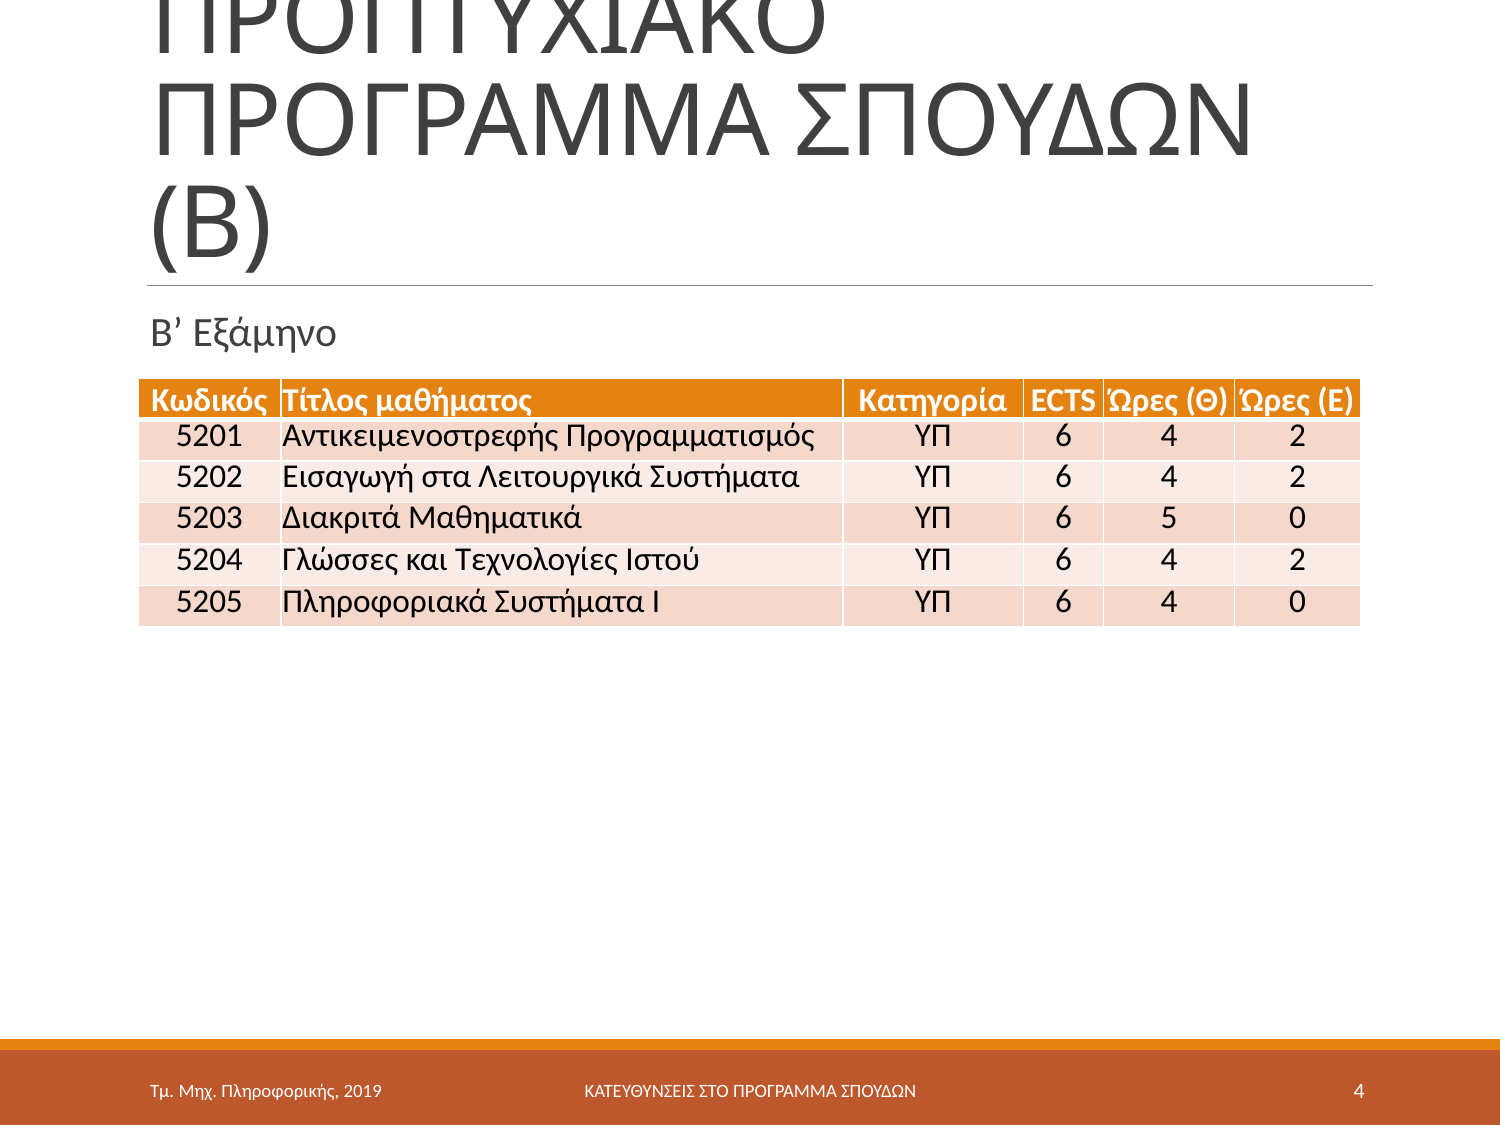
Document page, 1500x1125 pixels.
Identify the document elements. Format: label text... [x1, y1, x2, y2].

table_cell 6 [1024, 586, 1103, 626]
table_cell 4 [1104, 422, 1234, 460]
table_cell 6 [1024, 503, 1103, 543]
table_cell ΥΠ [844, 462, 1023, 502]
table_cell 5202 [139, 462, 280, 502]
table_cell Εισαγωγή στα Λειτουργικά Συστήματα [282, 462, 842, 502]
table_header Κατηγορία [844, 379, 1023, 417]
table_header Ώρες (Ε) [1235, 379, 1360, 417]
table_cell Διακριτά Μαθηματικά [282, 503, 842, 543]
table_cell ΥΠ [844, 422, 1023, 460]
table_cell 2 [1235, 422, 1360, 460]
table_cell 6 [1024, 462, 1103, 502]
table_header Τίτλος μαθήματος [282, 379, 842, 417]
list Β’ Εξάμηνο [135, 302, 1373, 963]
table_cell 5201 [139, 422, 280, 460]
slide_number 4 [1218, 1059, 1380, 1120]
table_cell ΥΠ [844, 586, 1023, 626]
footer ΚΑΤΕΥΘΥΝΣΕΙΣ ΣΤΟ ΠΡΟΓΡΑΜΜΑ ΣΠΟΥΔΩΝ [453, 1059, 1047, 1120]
table_cell 5205 [139, 586, 280, 626]
table_cell Πληροφοριακά Συστήματα Ι [282, 586, 842, 626]
table_cell ΥΠ [844, 545, 1023, 585]
table_cell 4 [1104, 586, 1234, 626]
table_cell 6 [1024, 545, 1103, 585]
table_cell Γλώσσες και Τεχνολογίες Ιστού [282, 545, 842, 585]
table_cell 0 [1235, 503, 1360, 543]
table_header Κωδικός [139, 379, 280, 417]
slide_number Τμ. Μηχ. Πληροφορικής, 2019 [135, 1059, 440, 1120]
table_header Ώρες (Θ) [1104, 379, 1234, 417]
table_header ECTS [1024, 379, 1103, 417]
table_cell 2 [1235, 545, 1360, 585]
table_cell 2 [1235, 462, 1360, 502]
table_cell 4 [1104, 462, 1234, 502]
table_cell ΥΠ [844, 503, 1023, 543]
title ΠΡΟΠΤΥΧΙΑΚΟ ΠΡΟΓΡΑΜΜΑ ΣΠΟΥΔΩΝ (Β) [135, 47, 1373, 285]
table_cell 5 [1104, 503, 1234, 543]
table_cell 5203 [139, 503, 280, 543]
table_cell 4 [1104, 545, 1234, 585]
table_cell Αντικειμενοστρεφής Προγραμματισμός [282, 422, 842, 460]
table_cell 5204 [139, 545, 280, 585]
table_cell 0 [1235, 586, 1360, 626]
table_cell 6 [1024, 422, 1103, 460]
